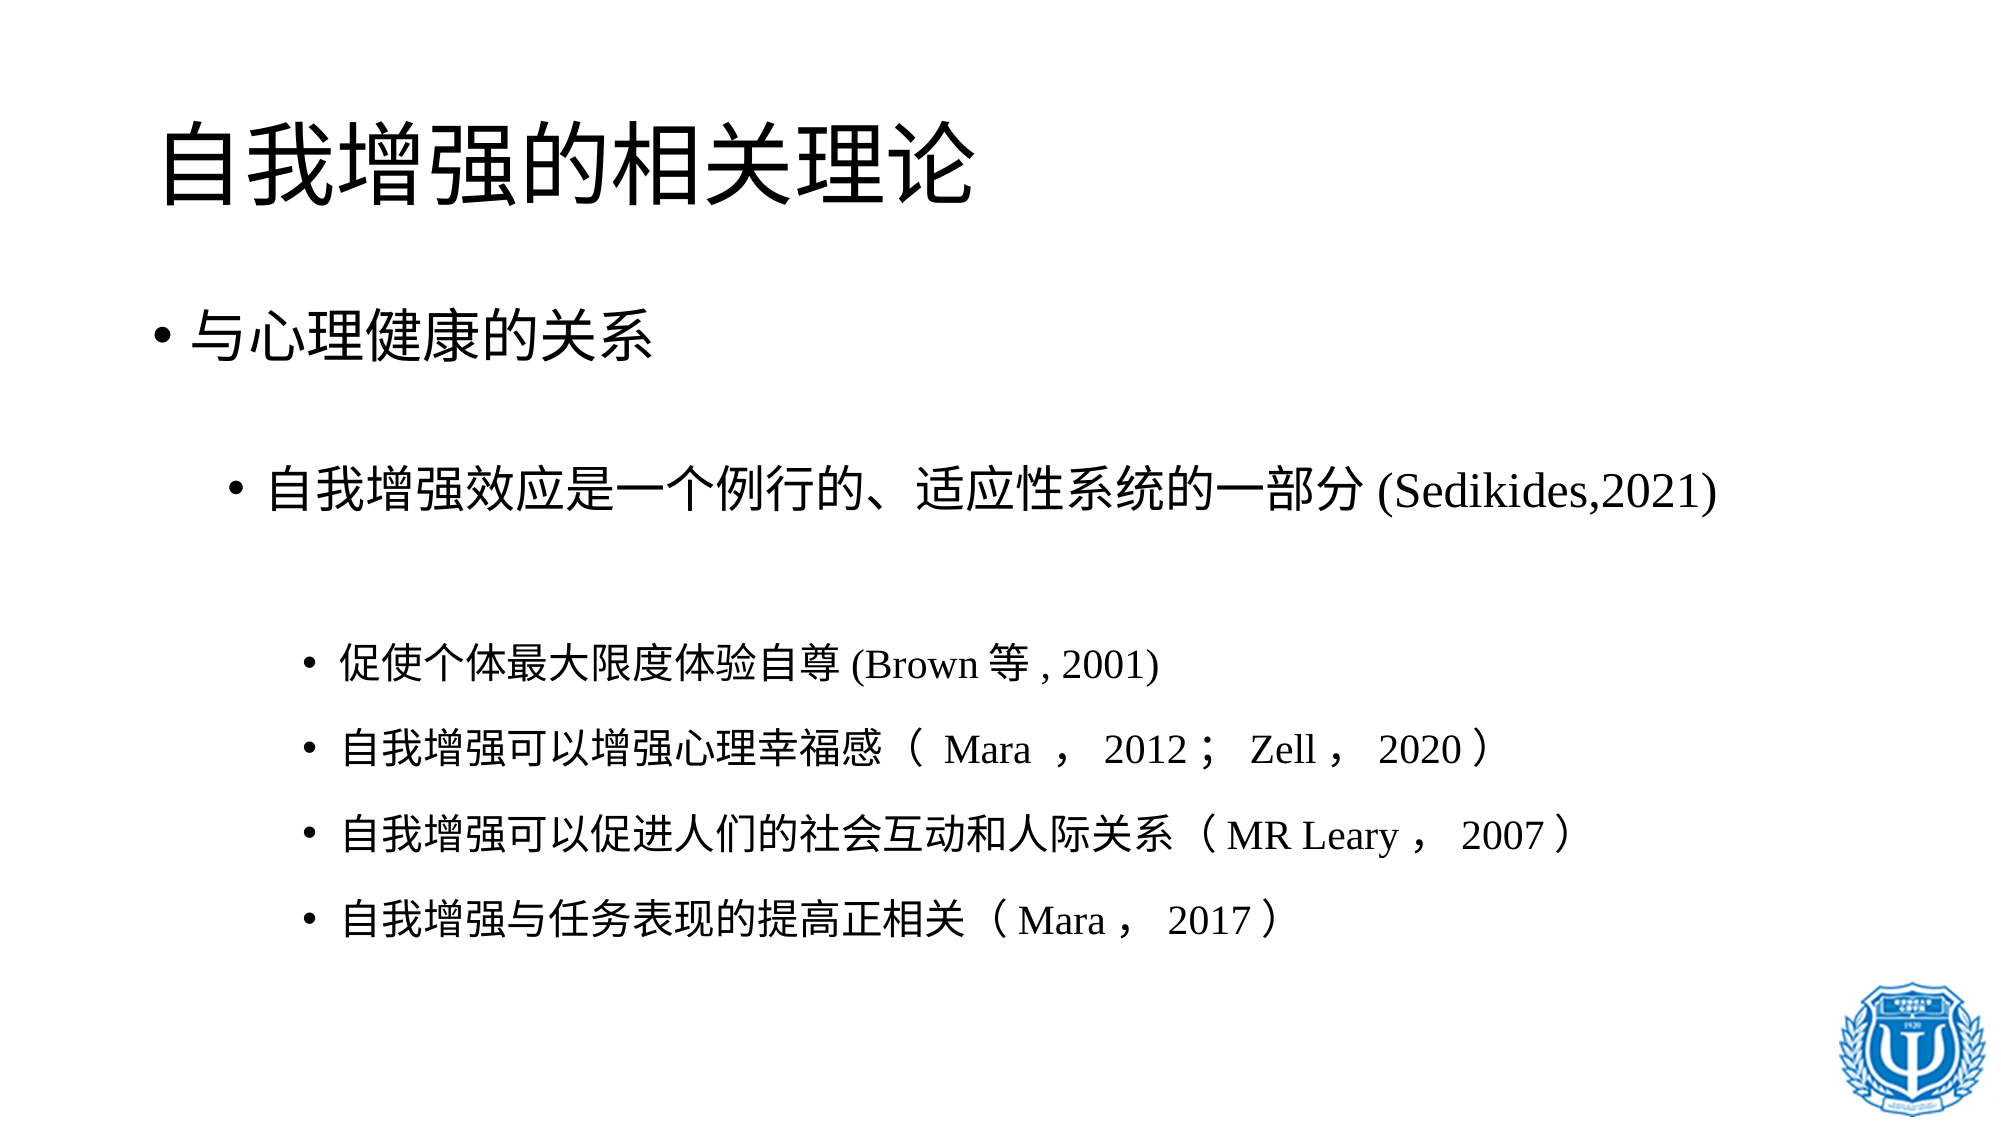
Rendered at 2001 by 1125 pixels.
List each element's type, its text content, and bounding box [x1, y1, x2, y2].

picture [1839, 979, 2000, 1117]
list 与心理健康的关系 自我增强效应是一个例行的、适应性系统的一部分(Sedikides,2021) 促使个体最大限度体验自尊(Brown等, 2001) 自我增强可以增强心理幸福感（ Mara ，2012；Zell，2020） 自我增强可以促进人们的社会互动和人际关系（MR Leary，2007） 自我增强与任务表现的提高正相关（Mara，2017） [137, 299, 1863, 1014]
title 自我增强的相关理论 [137, 59, 1863, 278]
